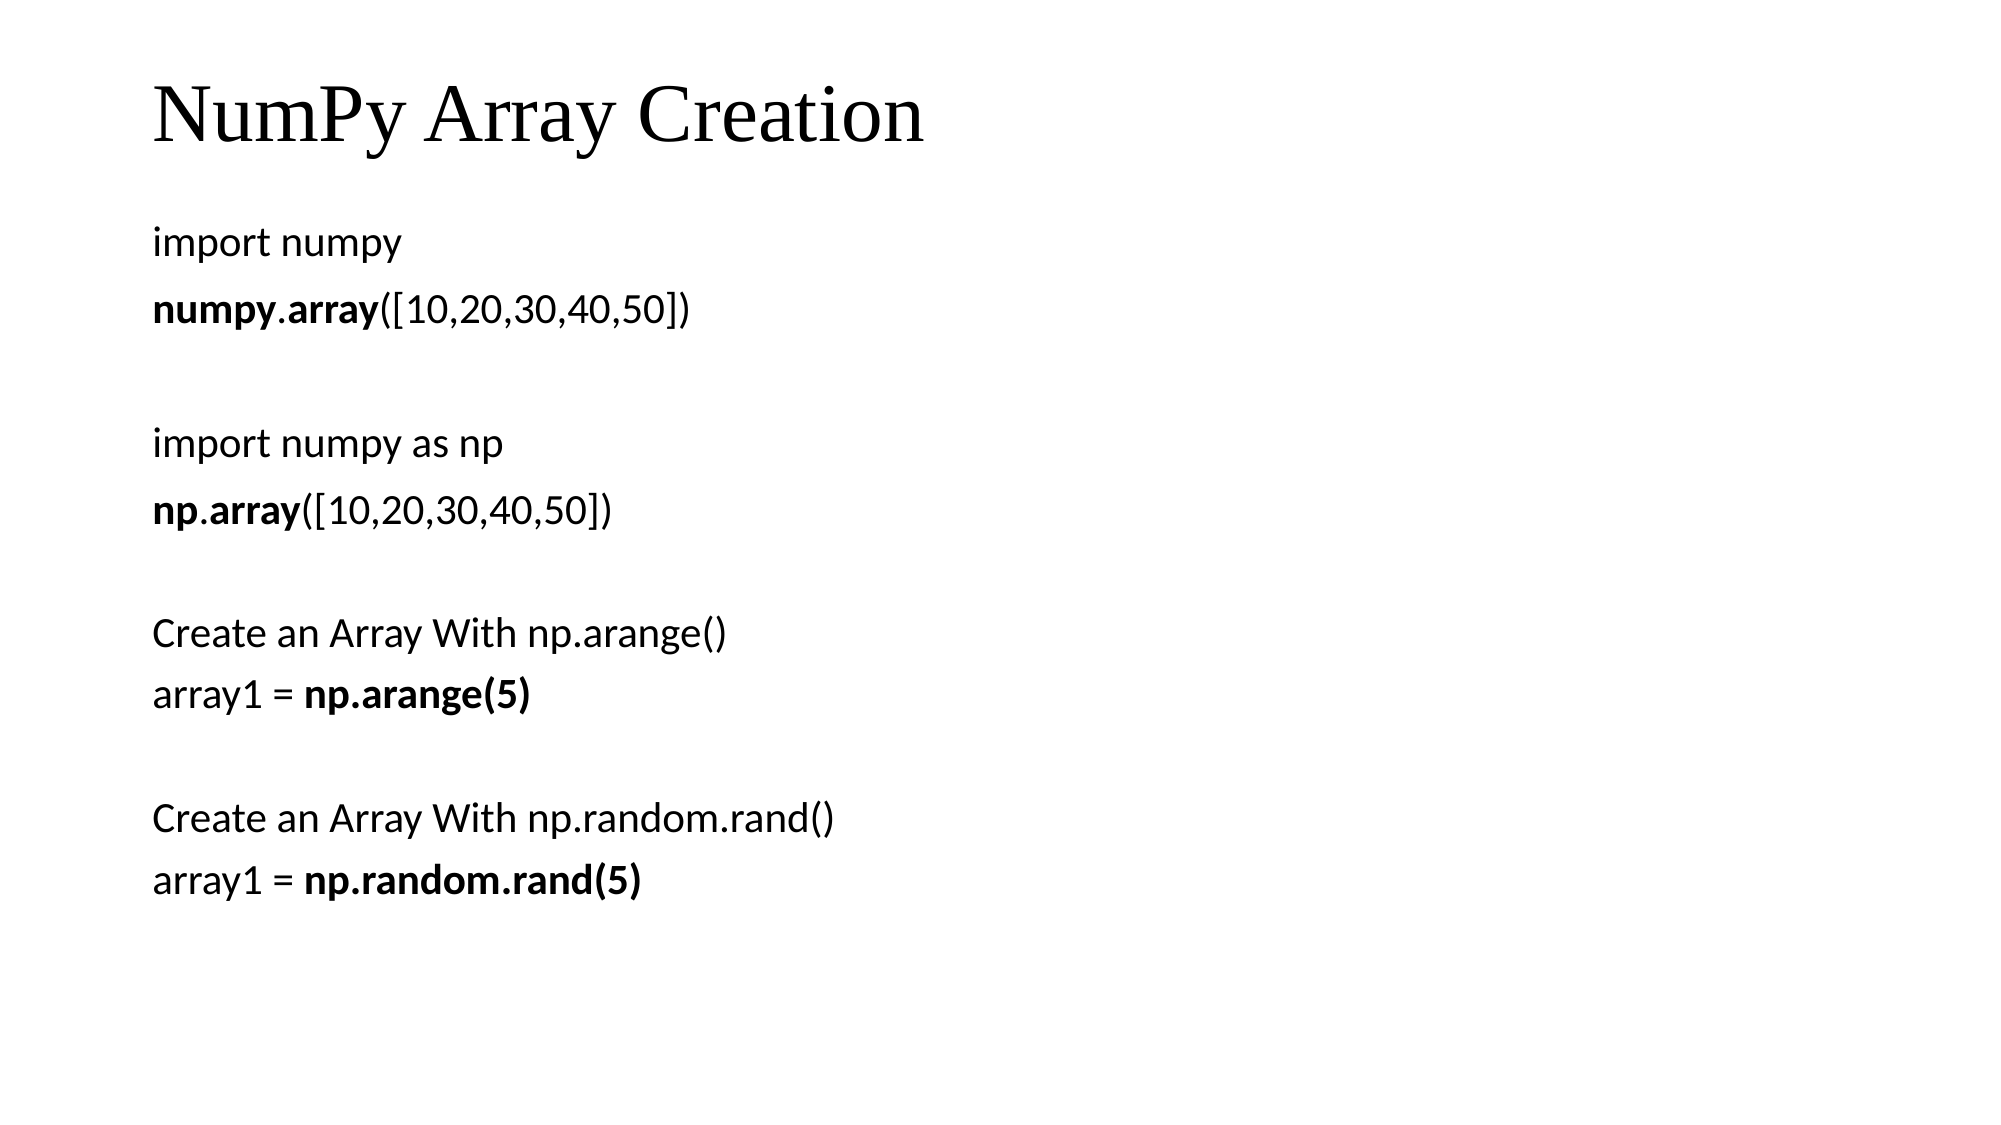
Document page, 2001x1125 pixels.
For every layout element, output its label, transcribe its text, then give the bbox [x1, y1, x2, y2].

list import numpy numpy.array([10,20,30,40,50]) import numpy as np np.array([10,20,30,40,50]) Create an Array With np.arange() array1 = np.arange(5) Create an Array With np.random.rand() array1 = np.random.rand(5) [137, 205, 1863, 920]
title NumPy Array Creation [137, 59, 1863, 169]
